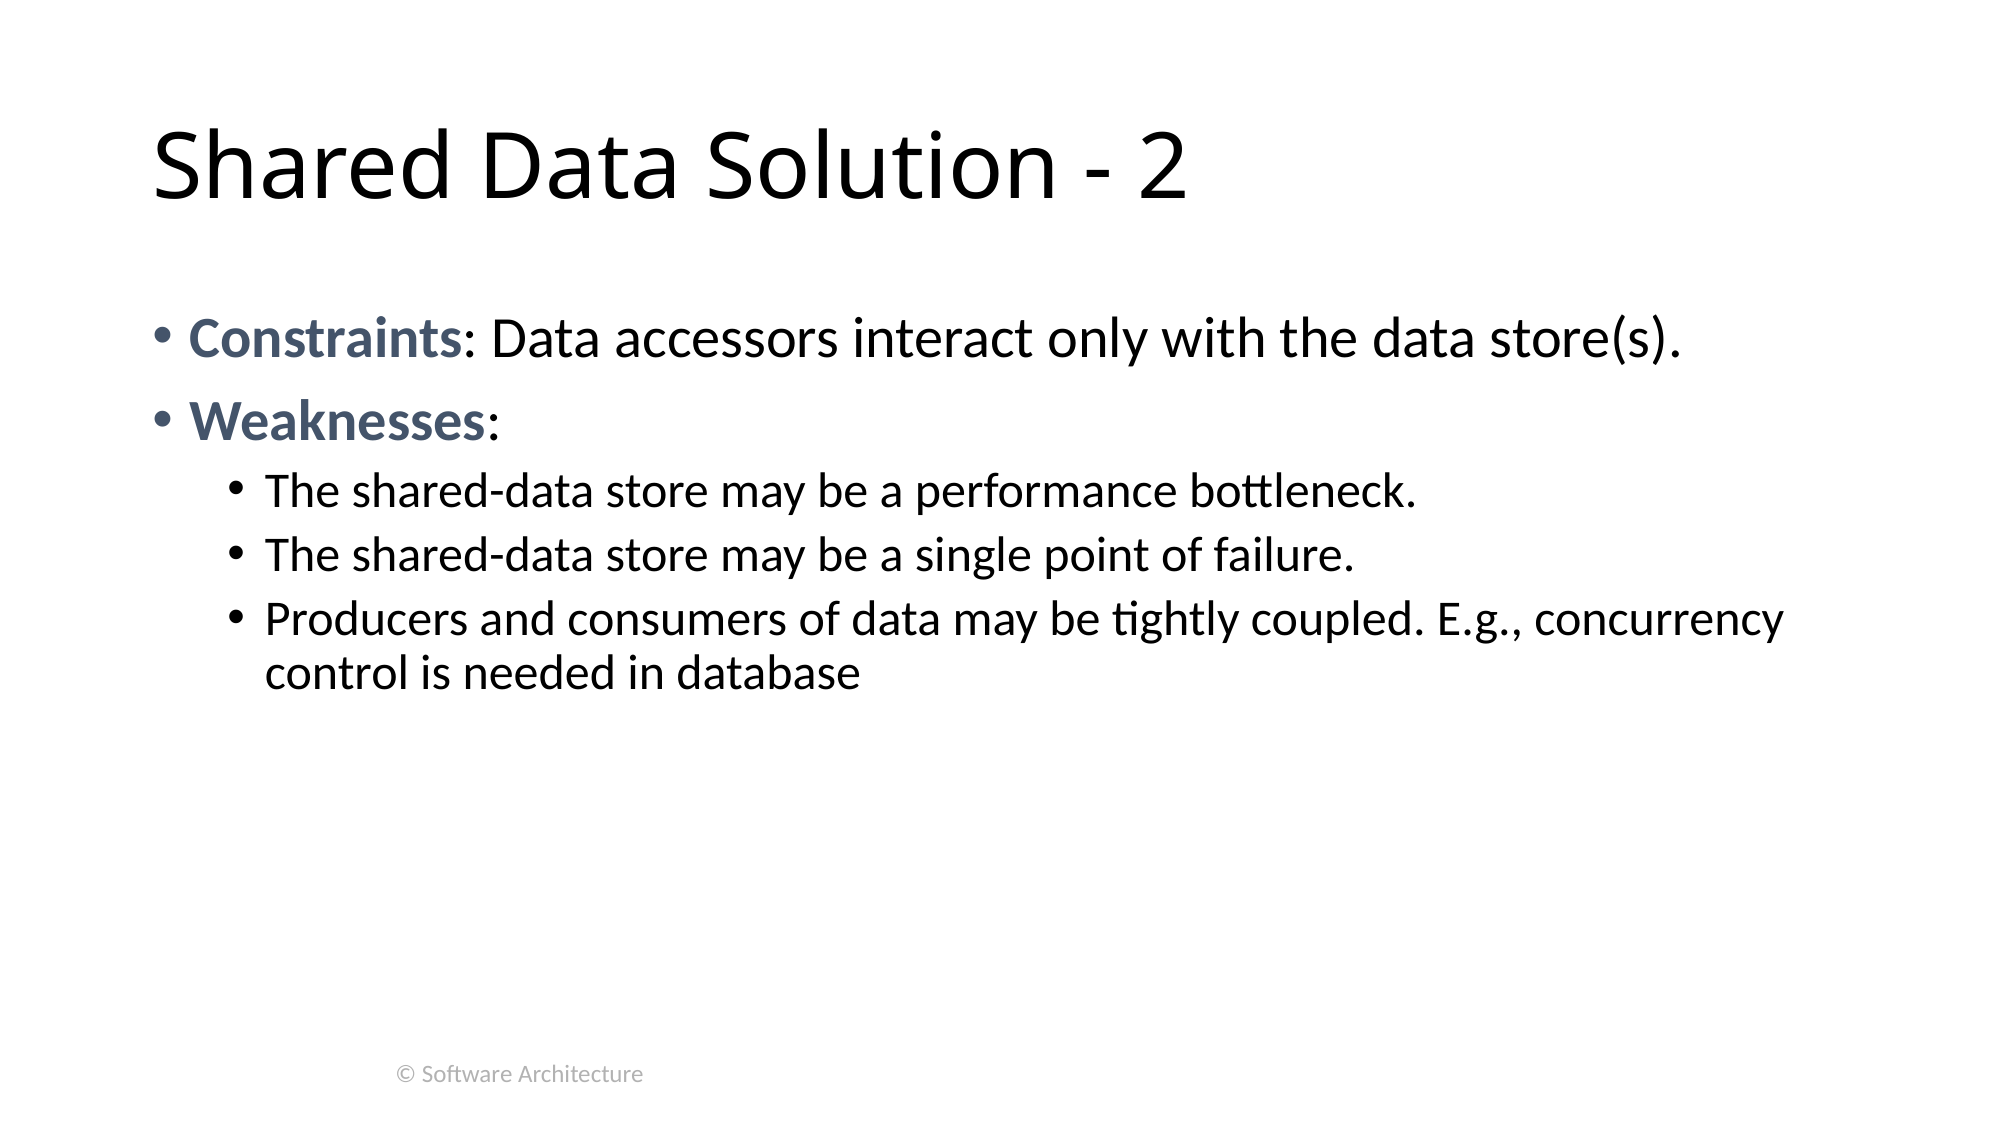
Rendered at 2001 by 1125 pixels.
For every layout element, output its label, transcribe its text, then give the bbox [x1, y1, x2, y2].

list Constraints: Data accessors interact only with the data store(s). Weaknesses: The shared-data store may be a performance bottleneck. The shared-data store may be a single point of failure. Producers and consumers of data may be tightly coupled. E.g., concurrency control is needed in database [137, 299, 1863, 1014]
title Shared Data Solution - 2 [137, 59, 1863, 278]
footer © Software Architecture [0, 1042, 1040, 1103]
